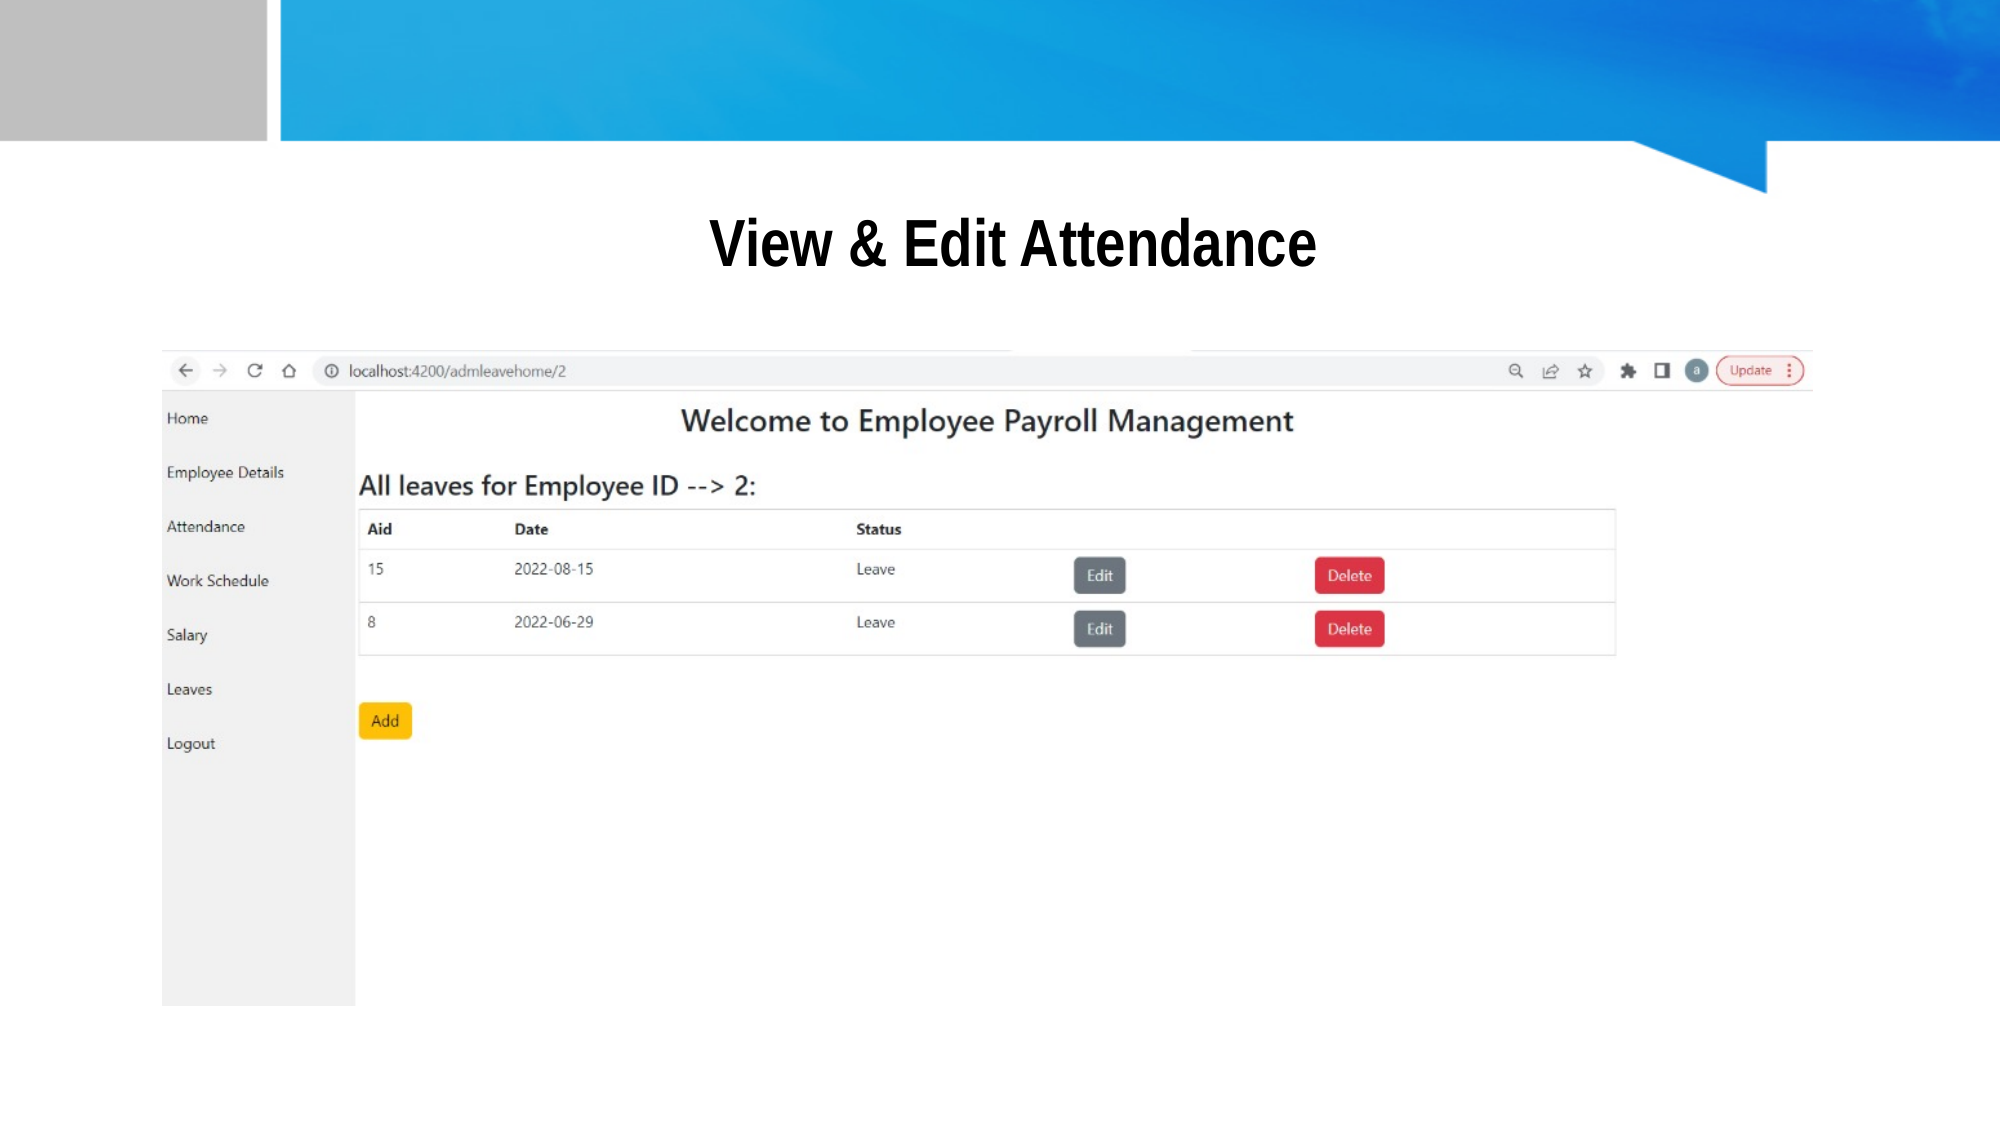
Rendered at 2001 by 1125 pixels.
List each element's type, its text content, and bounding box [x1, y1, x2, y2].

list View & Edit Attendance [99, 192, 1901, 1006]
picture [0, 0, 2000, 1125]
